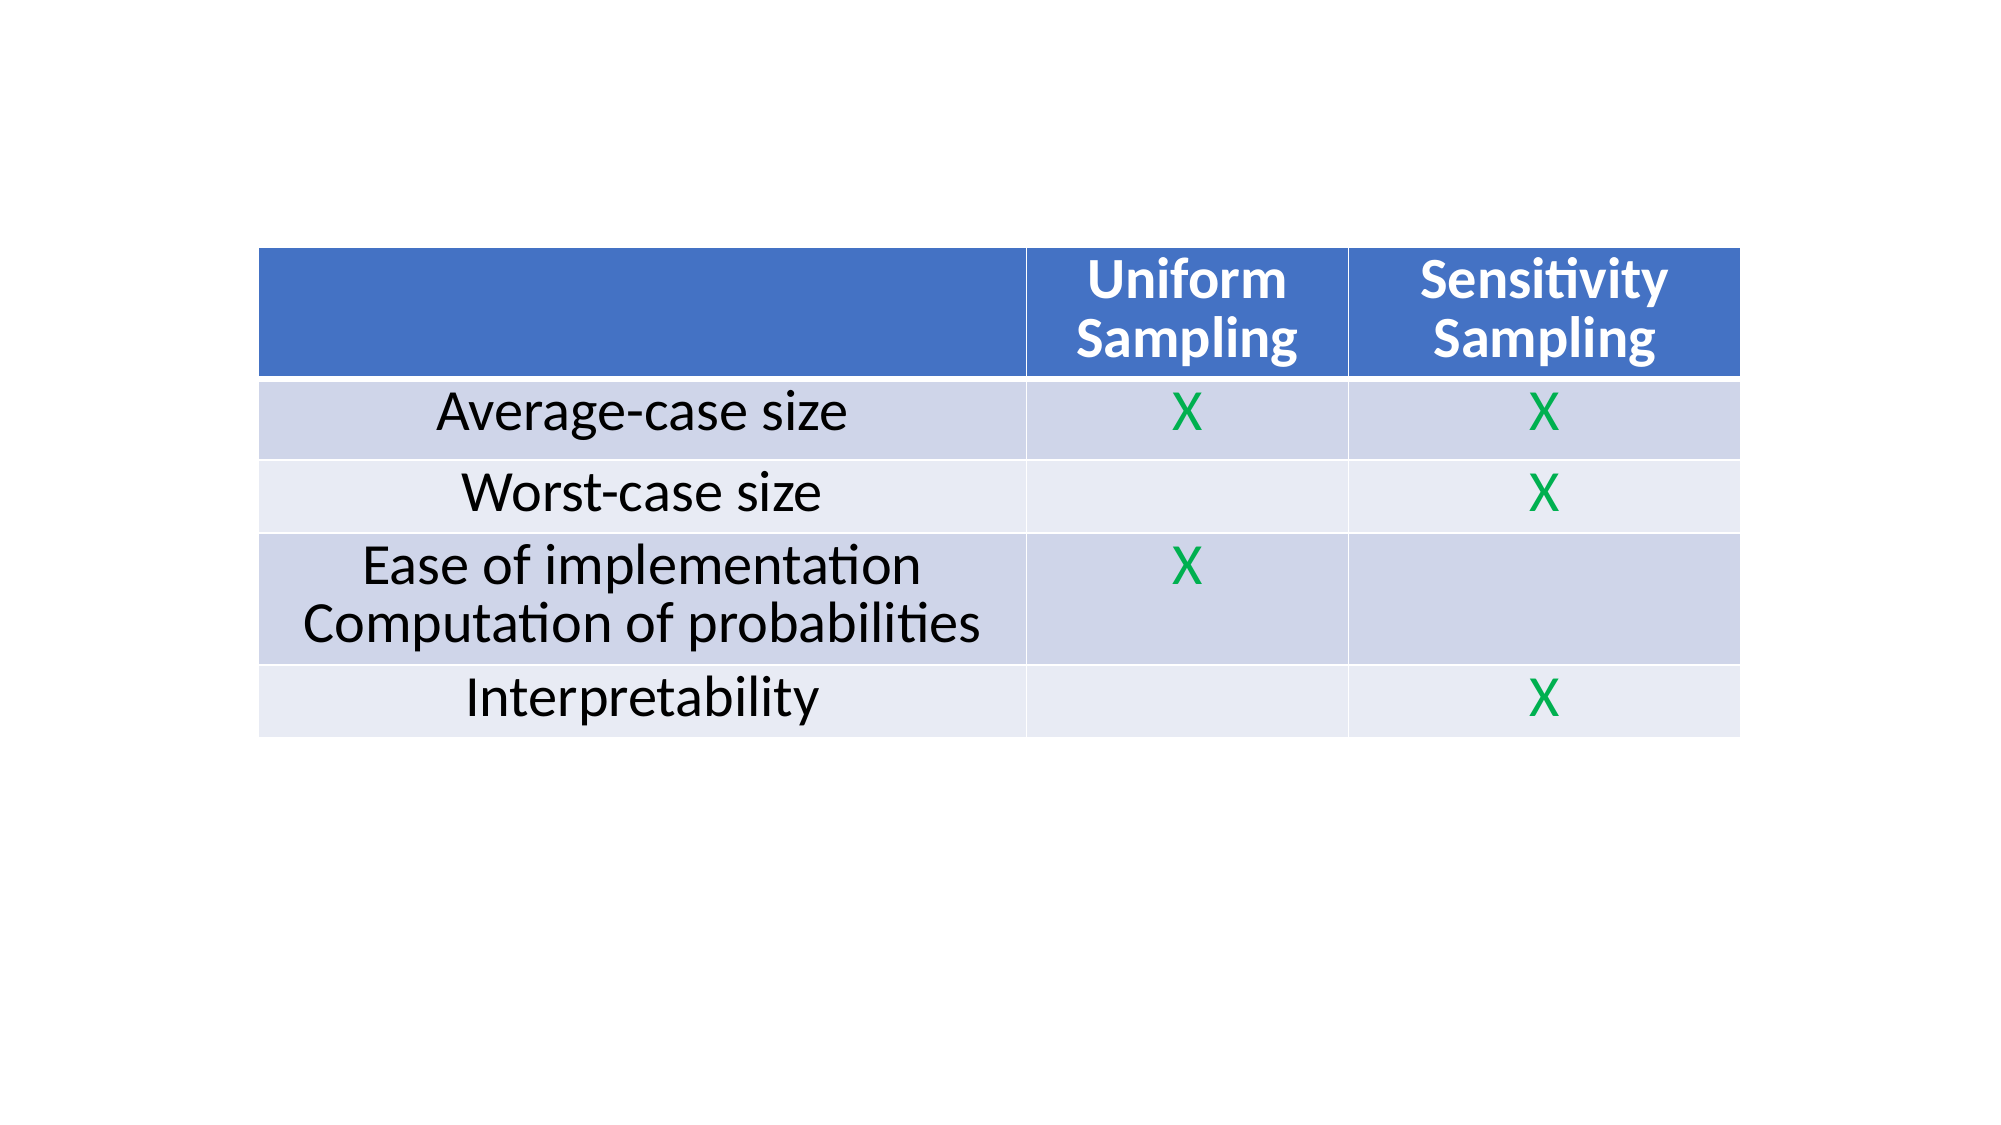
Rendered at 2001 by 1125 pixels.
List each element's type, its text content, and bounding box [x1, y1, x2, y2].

table_cell [1349, 534, 1740, 664]
table_cell X [1027, 534, 1348, 664]
table_cell Interpretability [259, 666, 1026, 737]
table_cell Average-case size [259, 382, 1026, 459]
table_header Sensitivity Sampling [1349, 248, 1740, 376]
table_header Uniform Sampling [1027, 248, 1348, 376]
table_cell X [1349, 461, 1740, 532]
table_cell [1027, 666, 1348, 737]
table_cell X [1349, 666, 1740, 737]
table_cell Ease of implementation Computation of probabilities [259, 534, 1026, 664]
table_cell X [1027, 382, 1348, 459]
table_cell X [1349, 382, 1740, 459]
table_cell [1027, 461, 1348, 532]
table_cell Worst-case size [259, 461, 1026, 532]
table_header [259, 248, 1026, 376]
